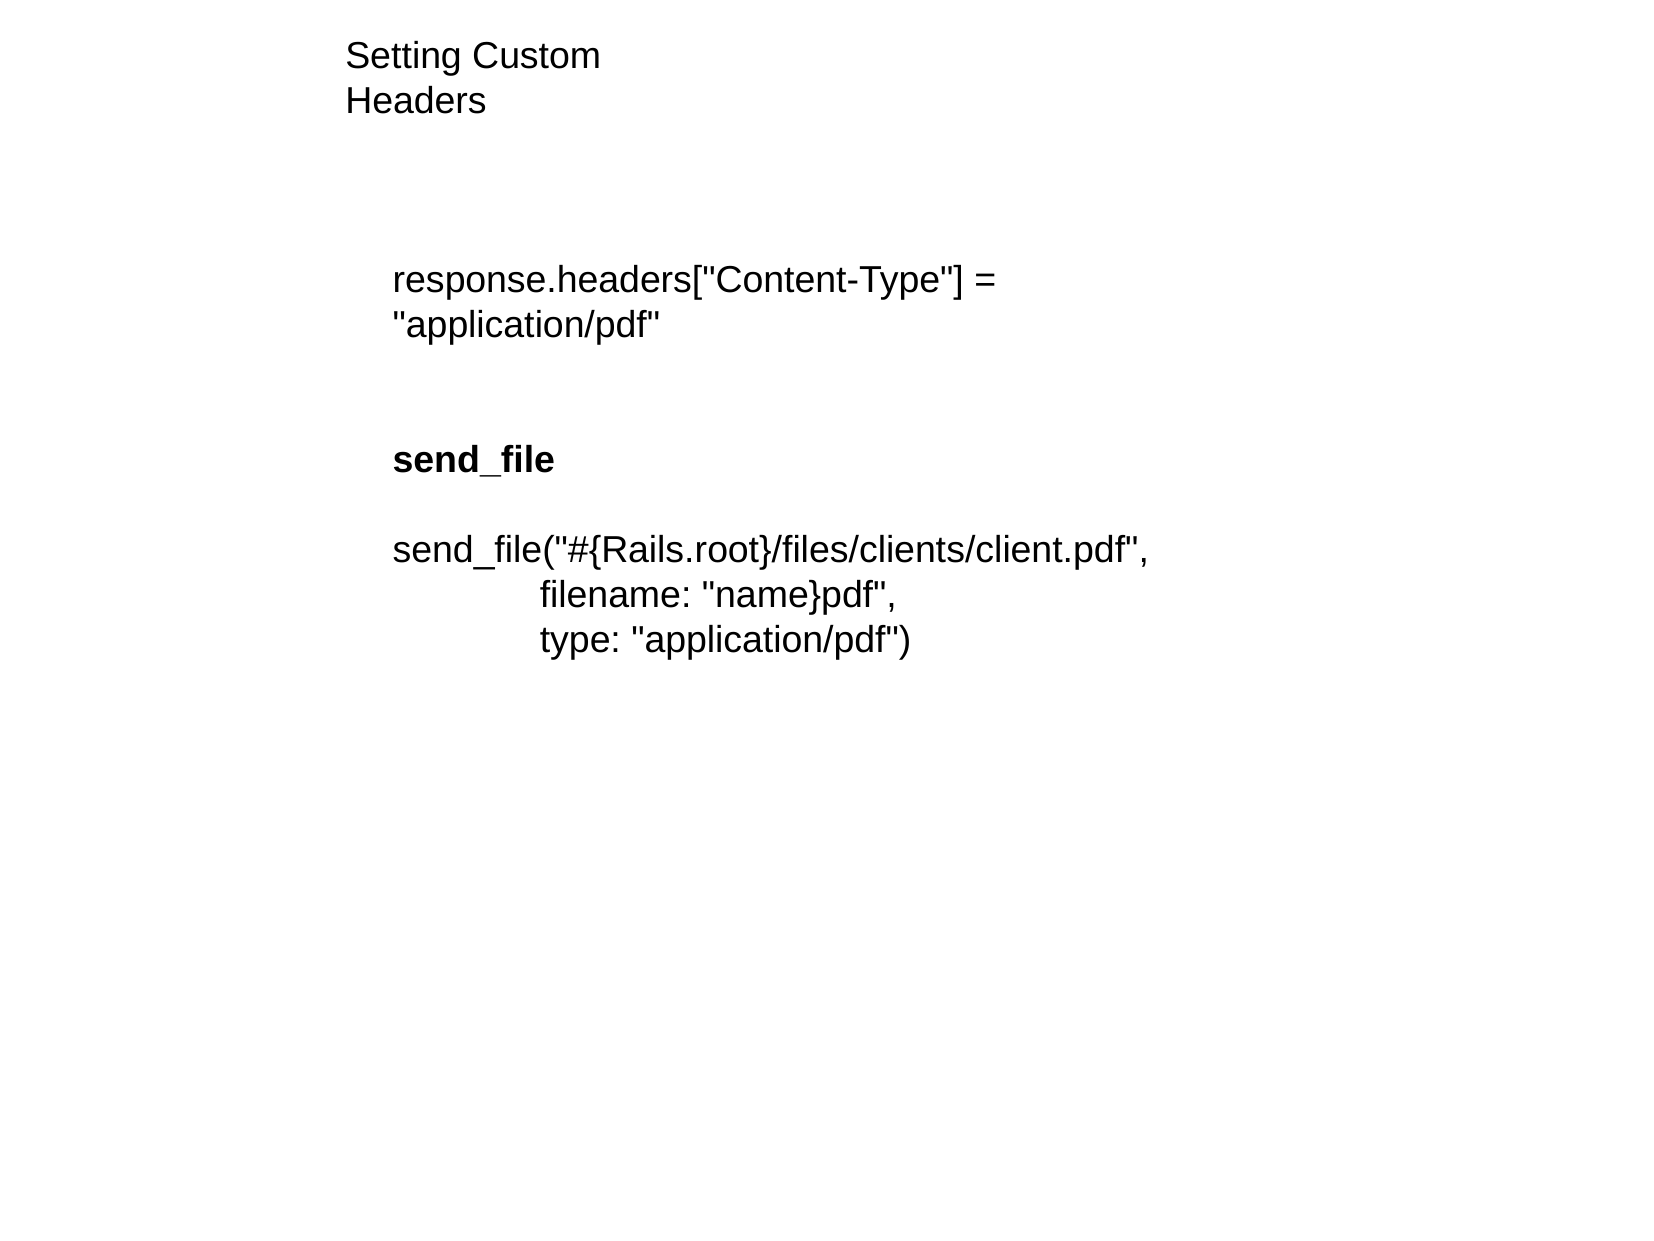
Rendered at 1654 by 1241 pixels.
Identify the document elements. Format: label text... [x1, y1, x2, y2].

text_box Setting Custom Headers [330, 23, 768, 80]
text_box response.headers["Content-Type"] = "application/pdf" send_file send_file("#{Rails.root}/files/clients/client.pdf", filename: "name}pdf", type: "application/pdf") [377, 248, 1289, 683]
